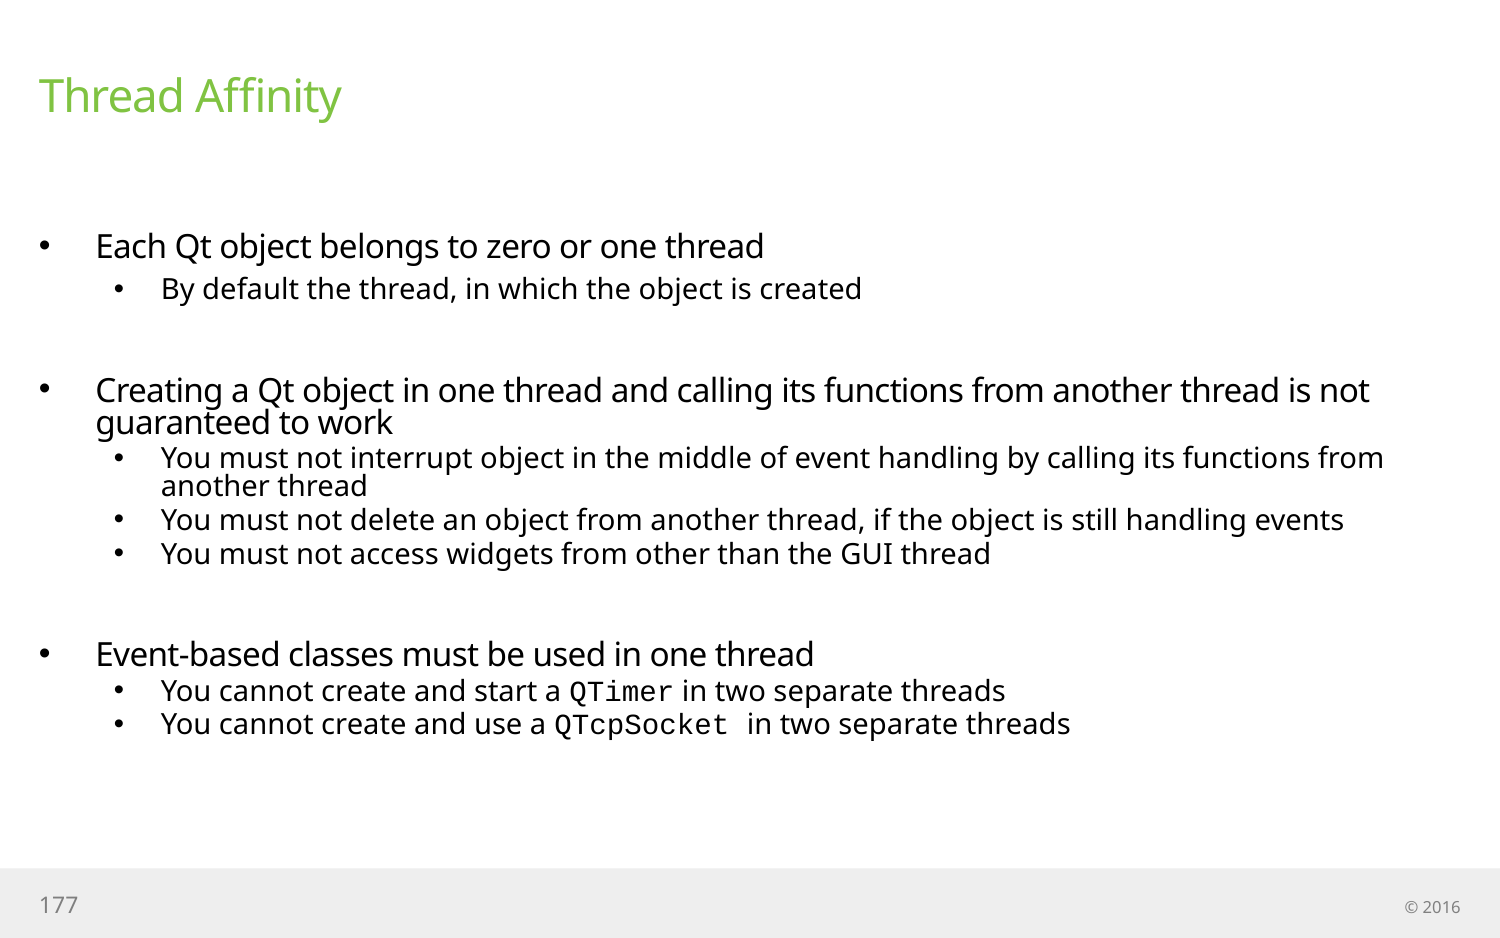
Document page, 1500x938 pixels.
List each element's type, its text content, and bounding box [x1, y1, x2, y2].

slide_number 177 [39, 892, 410, 921]
list Each Qt object belongs to zero or one thread By default the thread, in which the object is created Creating a Qt object in one thread and calling its functions from another thread is not guaranteed to work You must not interrupt object in the middle of event handling by calling its functions from another thread You must not delete an object from another thread, if the object is still handling events You must not access widgets from other than the GUI thread Event-based classes must be used in one thread You cannot create and start a QTimer in two separate threads You cannot create and use a QTcpSocket in two separate threads [39, 224, 1471, 846]
title Thread Affinity [39, 66, 1052, 195]
footer © 2016 [1188, 896, 1461, 917]
